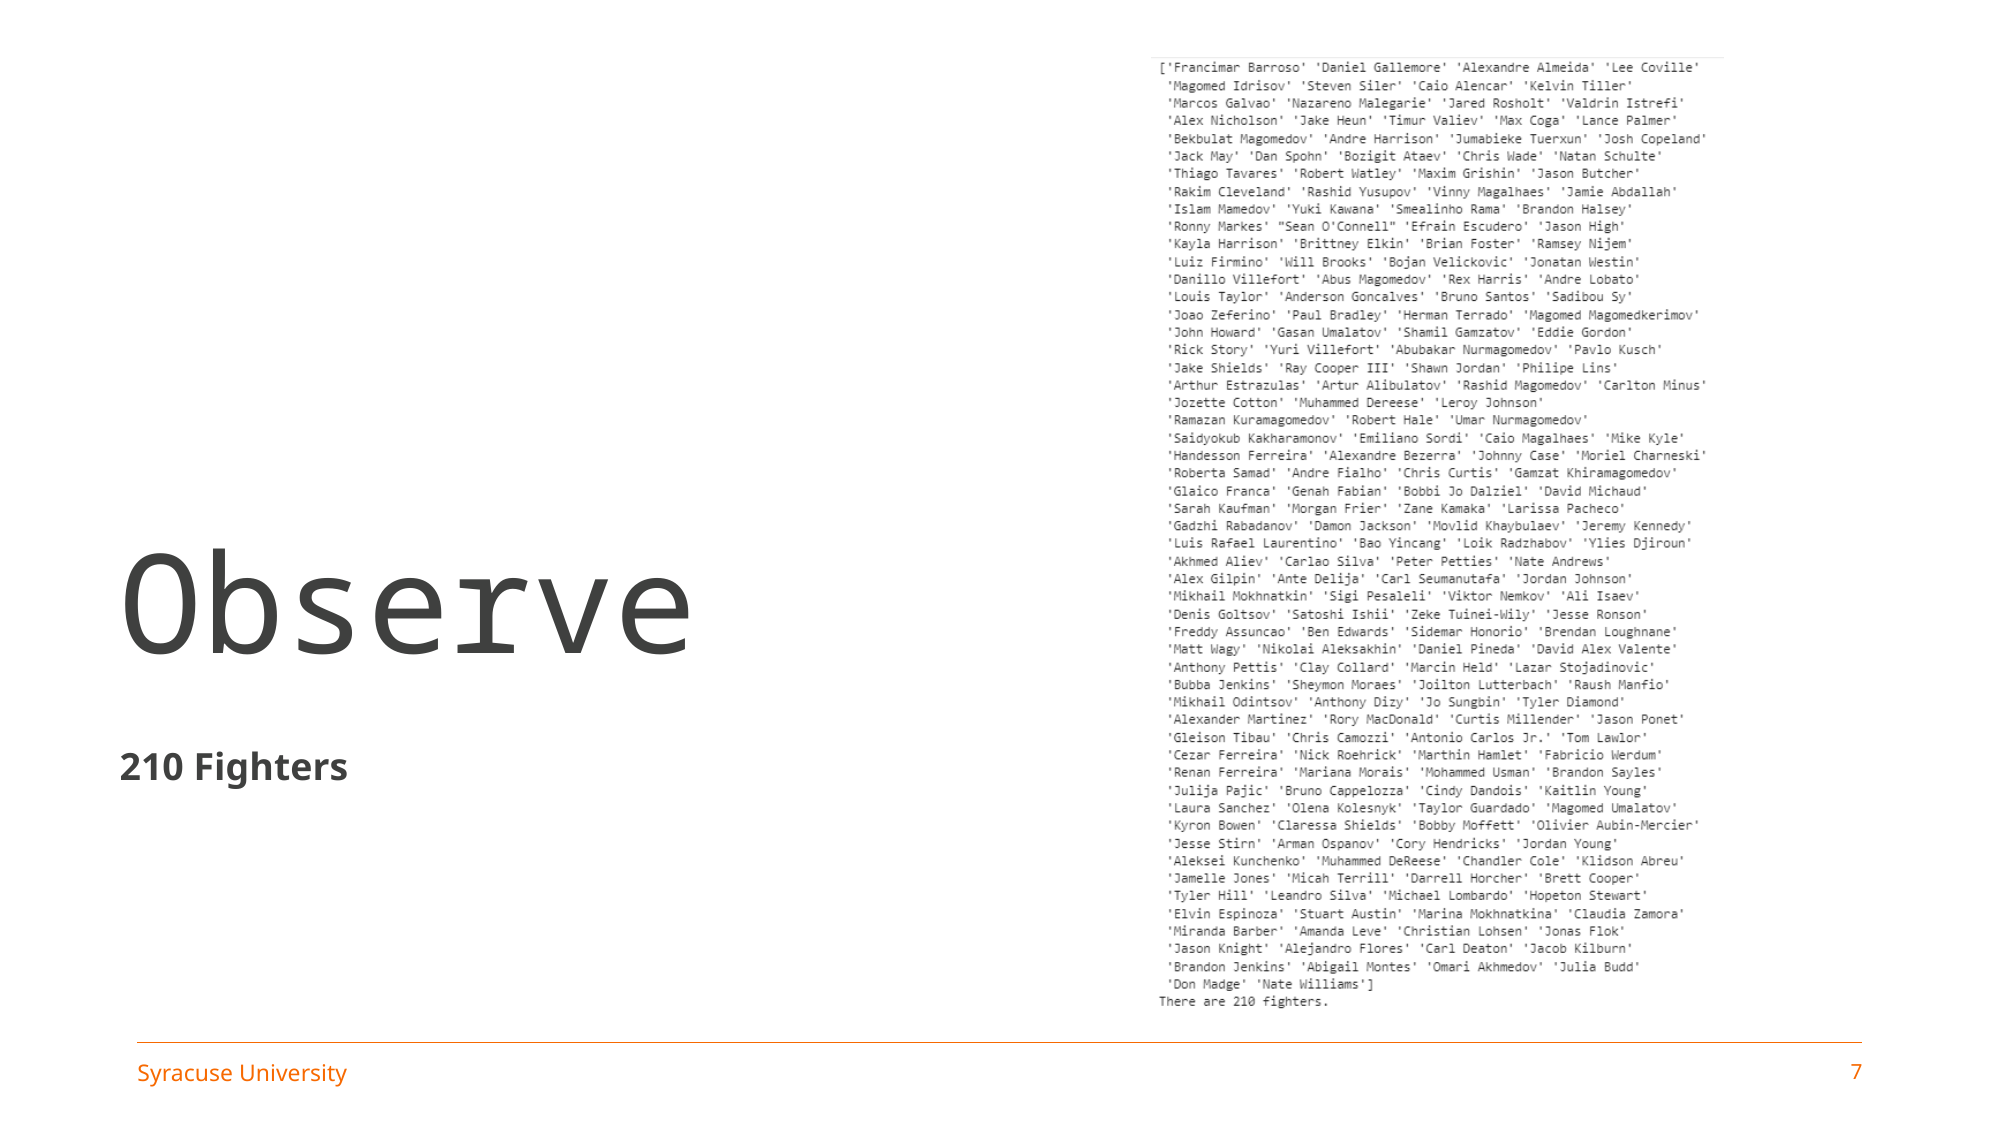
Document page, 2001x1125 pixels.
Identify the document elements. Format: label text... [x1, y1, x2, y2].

text_box 210 Fighters [104, 735, 1105, 796]
picture [1151, 57, 1724, 1014]
title Observe [104, 104, 727, 692]
